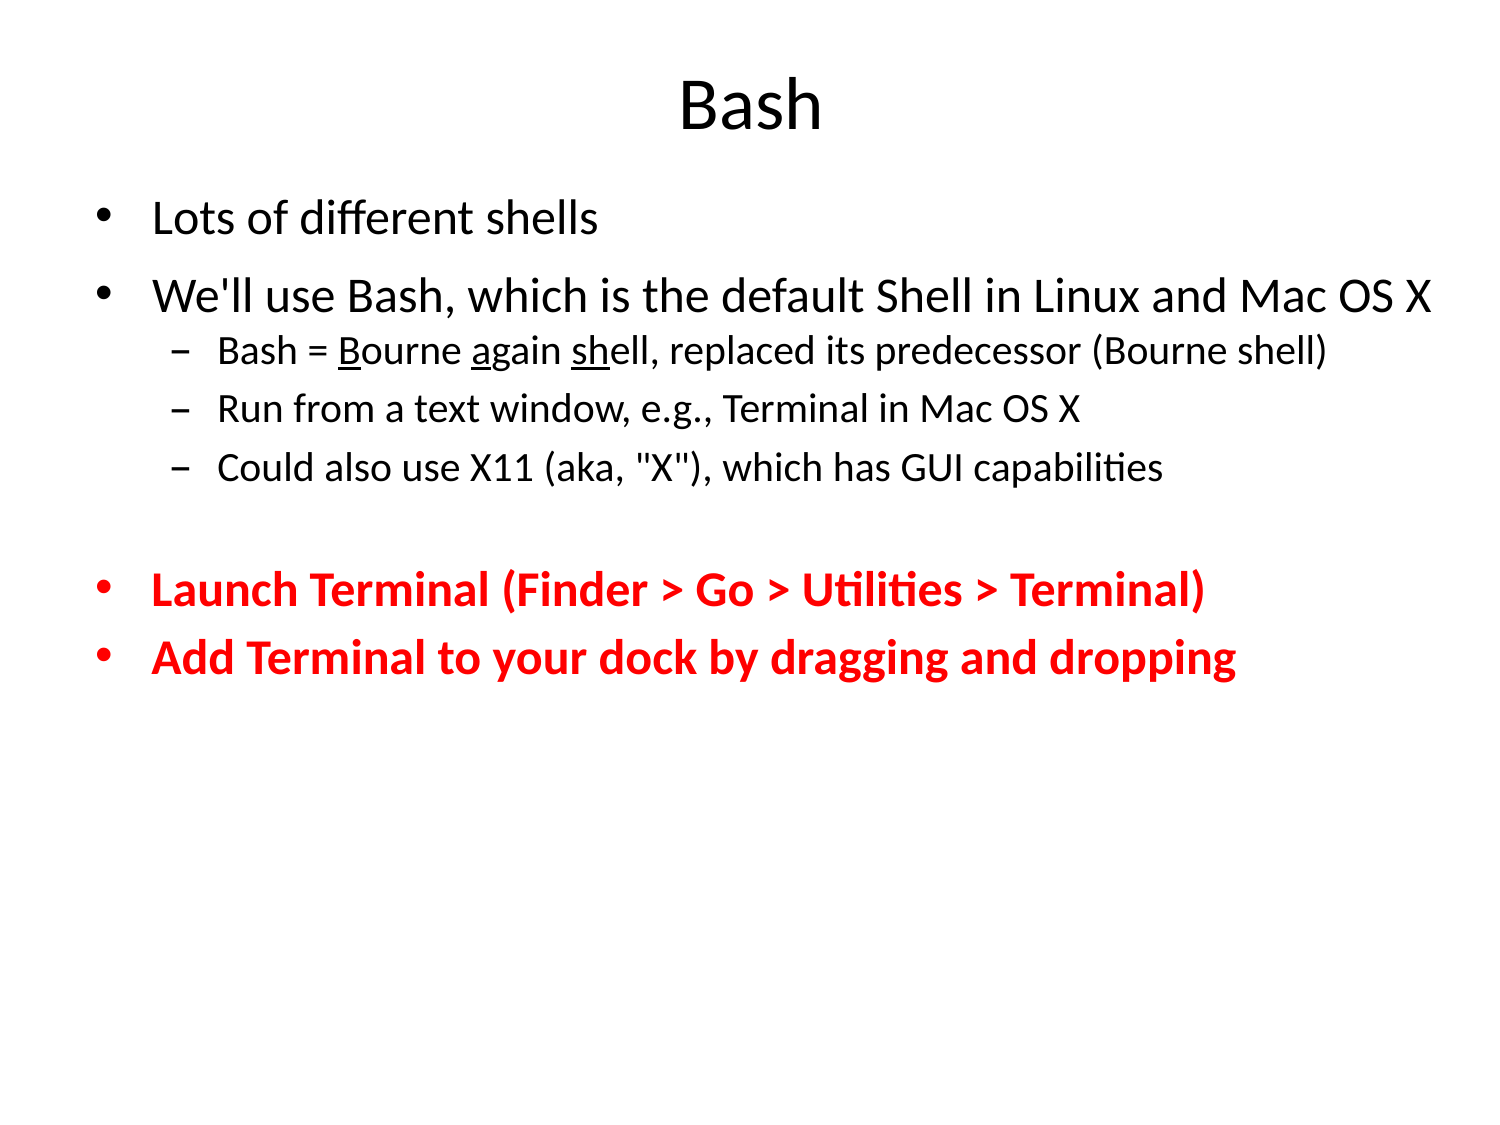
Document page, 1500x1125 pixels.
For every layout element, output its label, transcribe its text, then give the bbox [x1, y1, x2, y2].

text_box Lots of different shells We'll use Bash, which is the default Shell in Linux and Mac OS X Bash = Bourne again shell, replaced its predecessor (Bourne shell) Run from a text window, e.g., Terminal in Mac OS X Could also use X11 (aka, "X"), which has GUI capabilities Launch Terminal (Finder > Go > Utilities > Terminal) Add Terminal to your dock by dragging and dropping [43, 170, 1465, 741]
title Bash [59, 28, 1444, 170]
